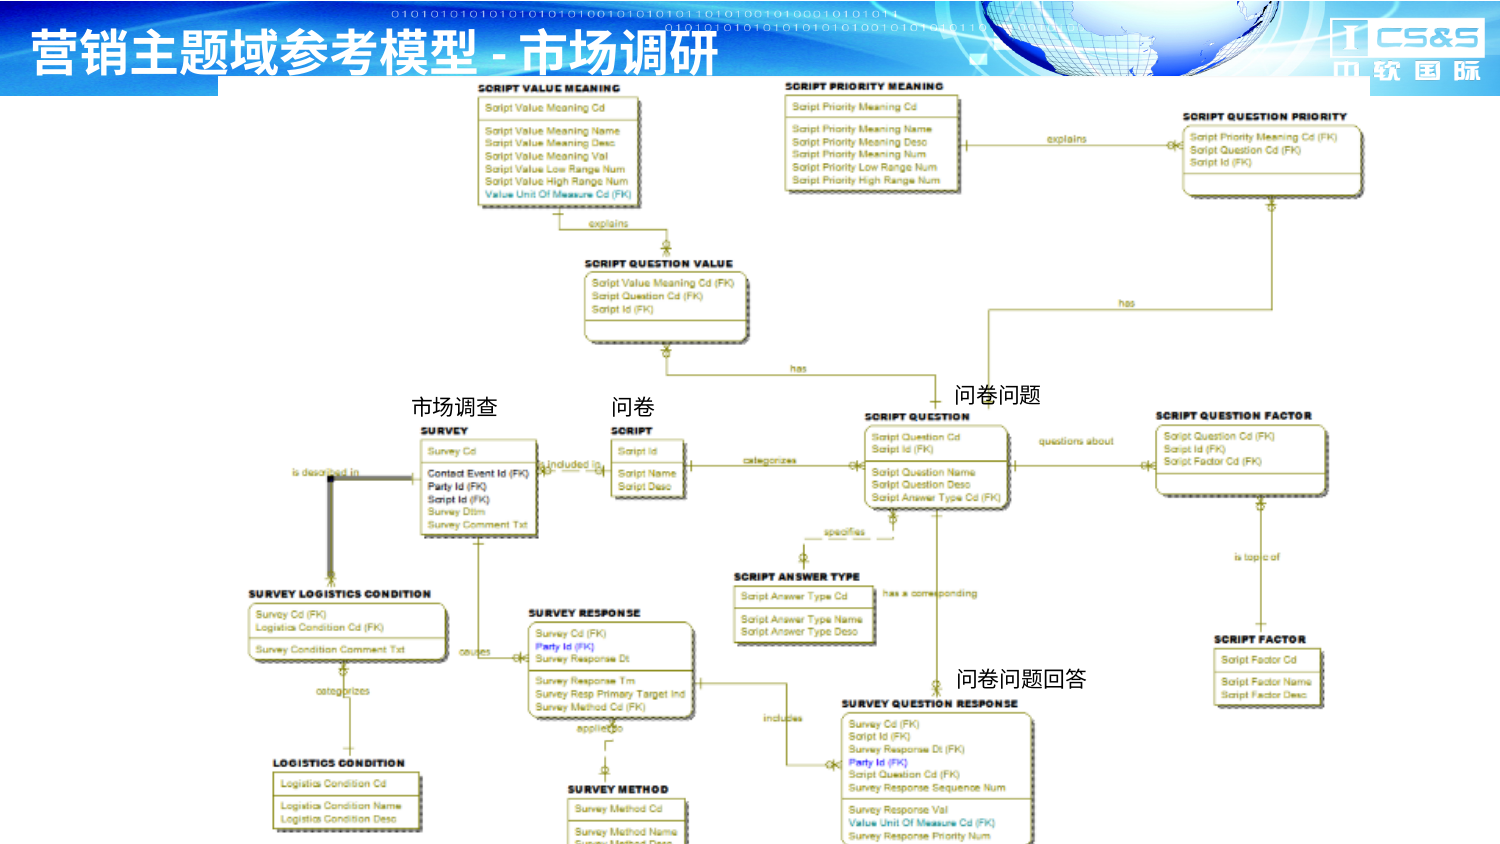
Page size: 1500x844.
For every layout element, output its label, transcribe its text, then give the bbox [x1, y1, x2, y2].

title 营销主题域参考模型-市场调研 [17, 20, 1256, 83]
picture [0, 1, 1500, 844]
